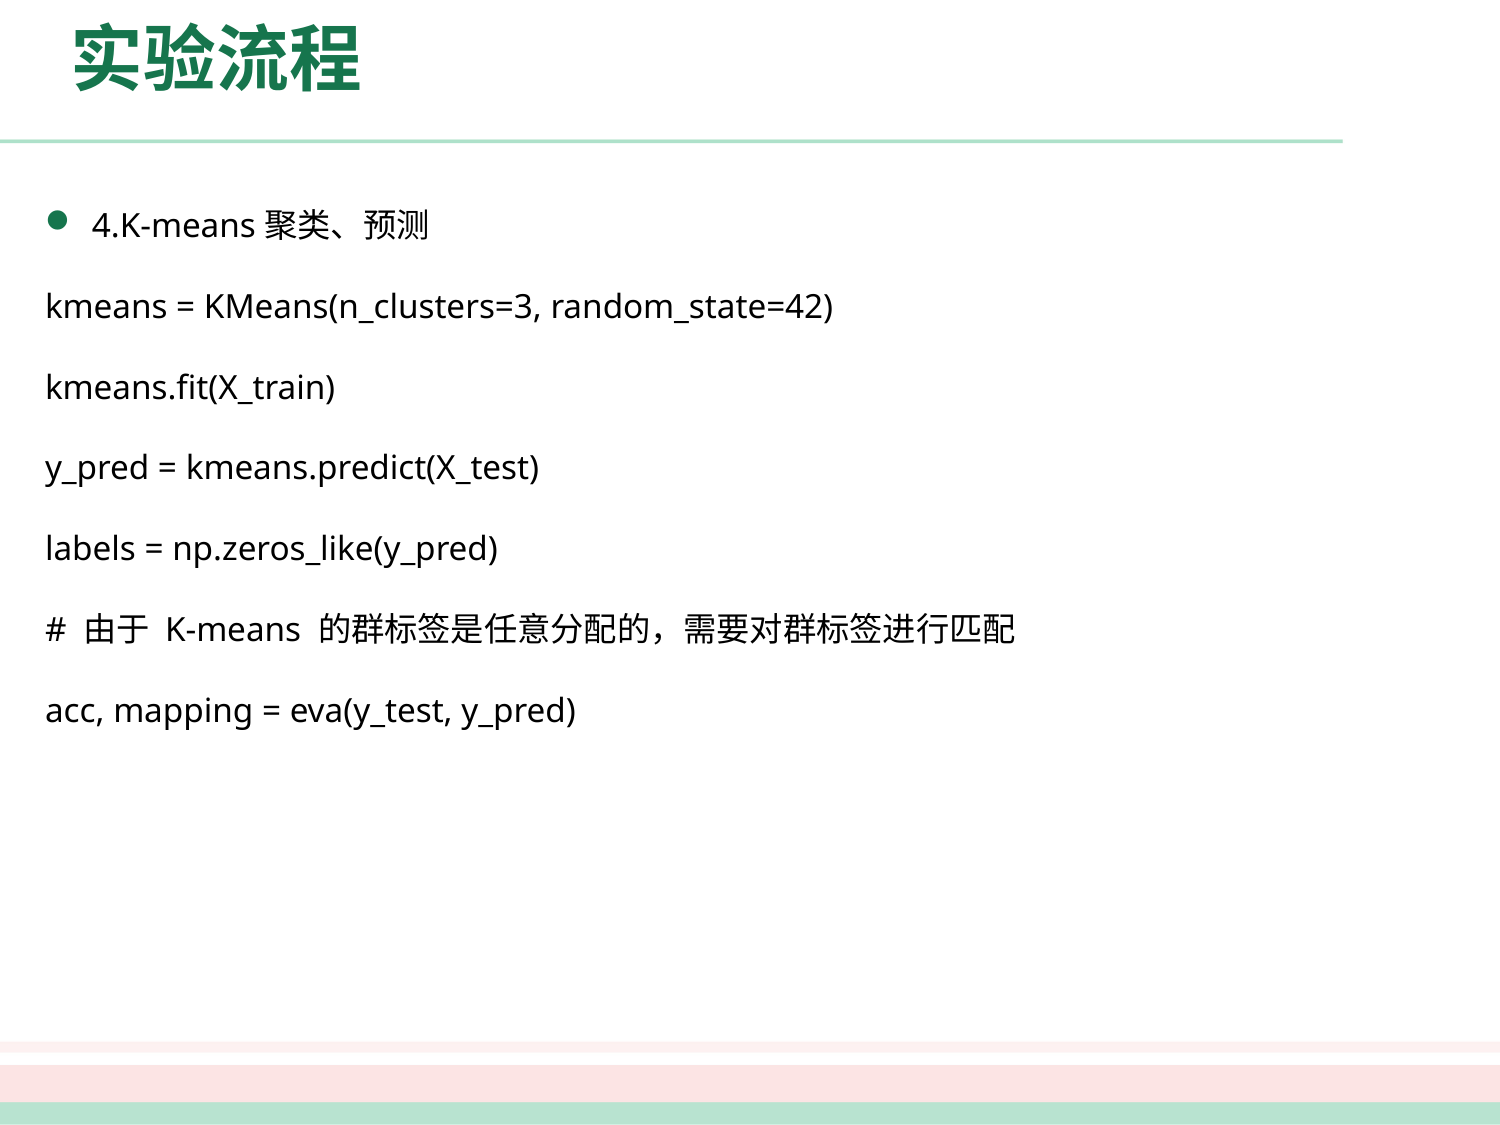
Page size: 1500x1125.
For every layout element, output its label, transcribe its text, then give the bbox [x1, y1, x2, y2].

picture [0, 0, 1500, 1125]
list 4.K-means聚类、预测 kmeans = KMeans(n_clusters=3, random_state=42) kmeans.fit(X_train) y_pred = kmeans.predict(X_test) labels = np.zeros_like(y_pred) # 由于 K-means 的群标签是任意分配的，需要对群标签进行匹配 acc, mapping = eva(y_test, y_pred) [30, 176, 1466, 1008]
title 实验流程 [55, 15, 1350, 109]
